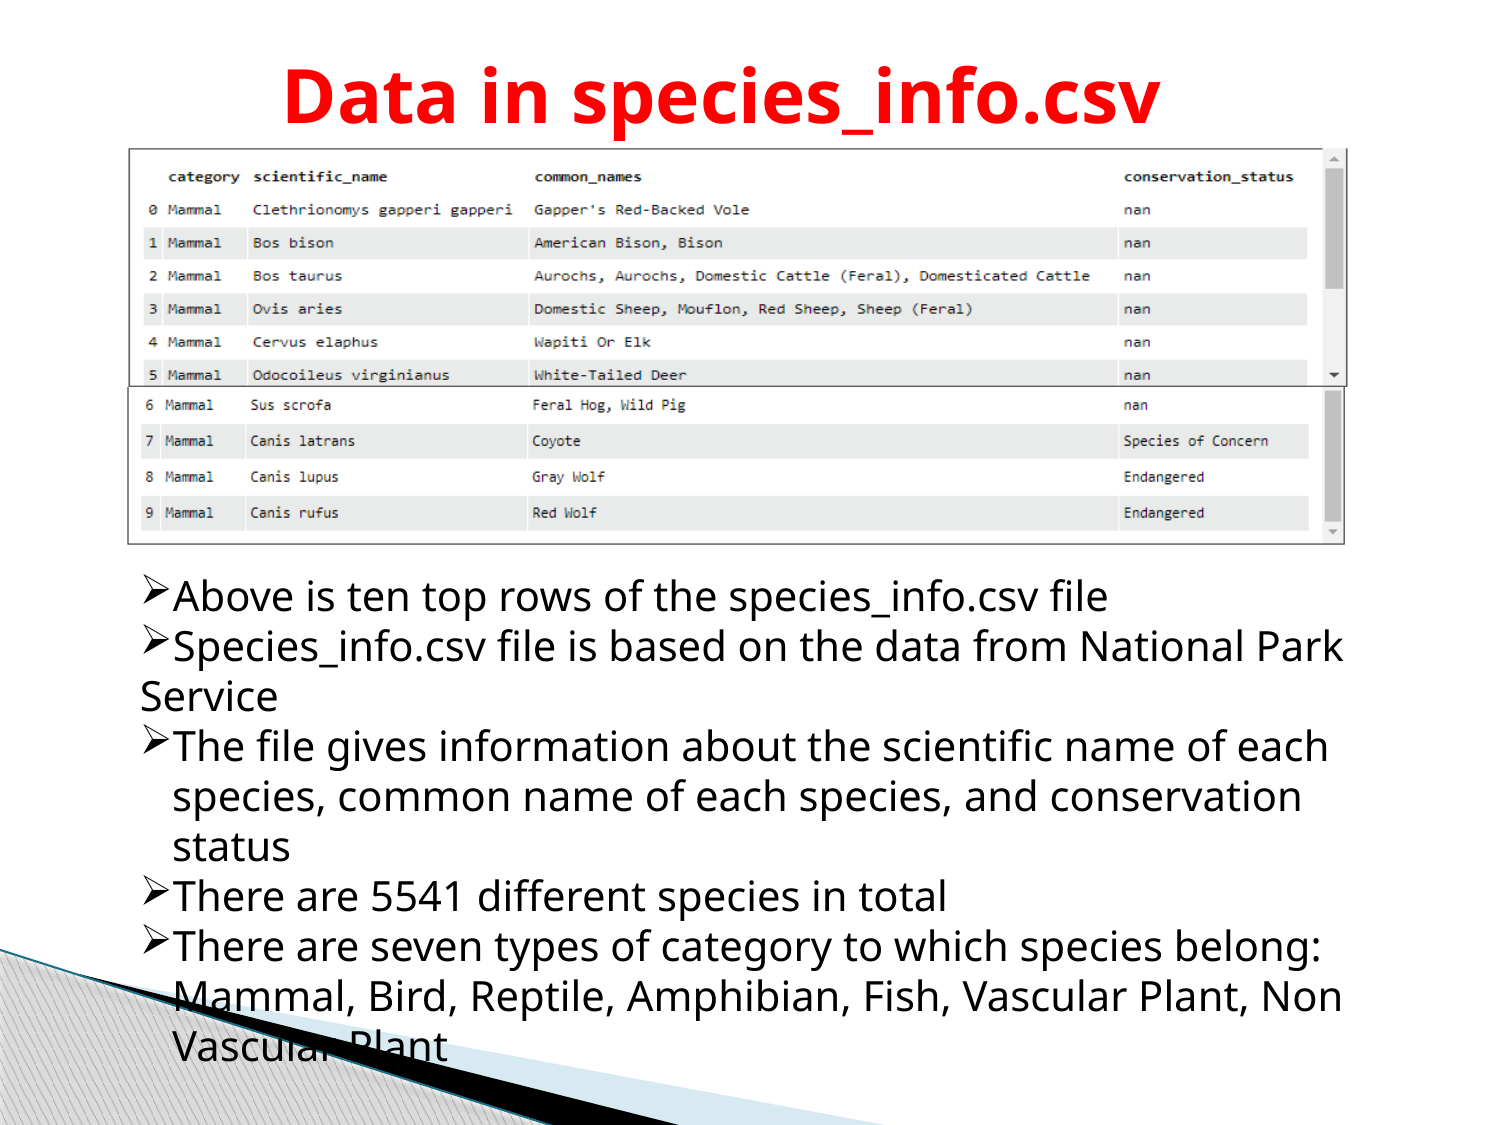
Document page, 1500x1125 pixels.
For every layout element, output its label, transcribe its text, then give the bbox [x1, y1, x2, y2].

picture [124, 387, 1351, 551]
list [112, 137, 1363, 413]
text_box Above is ten top rows of the species_info.csv file Species_info.csv file is based on the data from National Park Service The file gives information about the scientific name of each species, common name of each species, and conservation status There are 5541 different species in total There are seven types of category to which species belong: Mammal, Bird, Reptile, Amphibian, Fish, Vascular Plant, Non Vascular Plant [125, 562, 1438, 1078]
title Data in species_info.csv [150, 37, 1500, 150]
